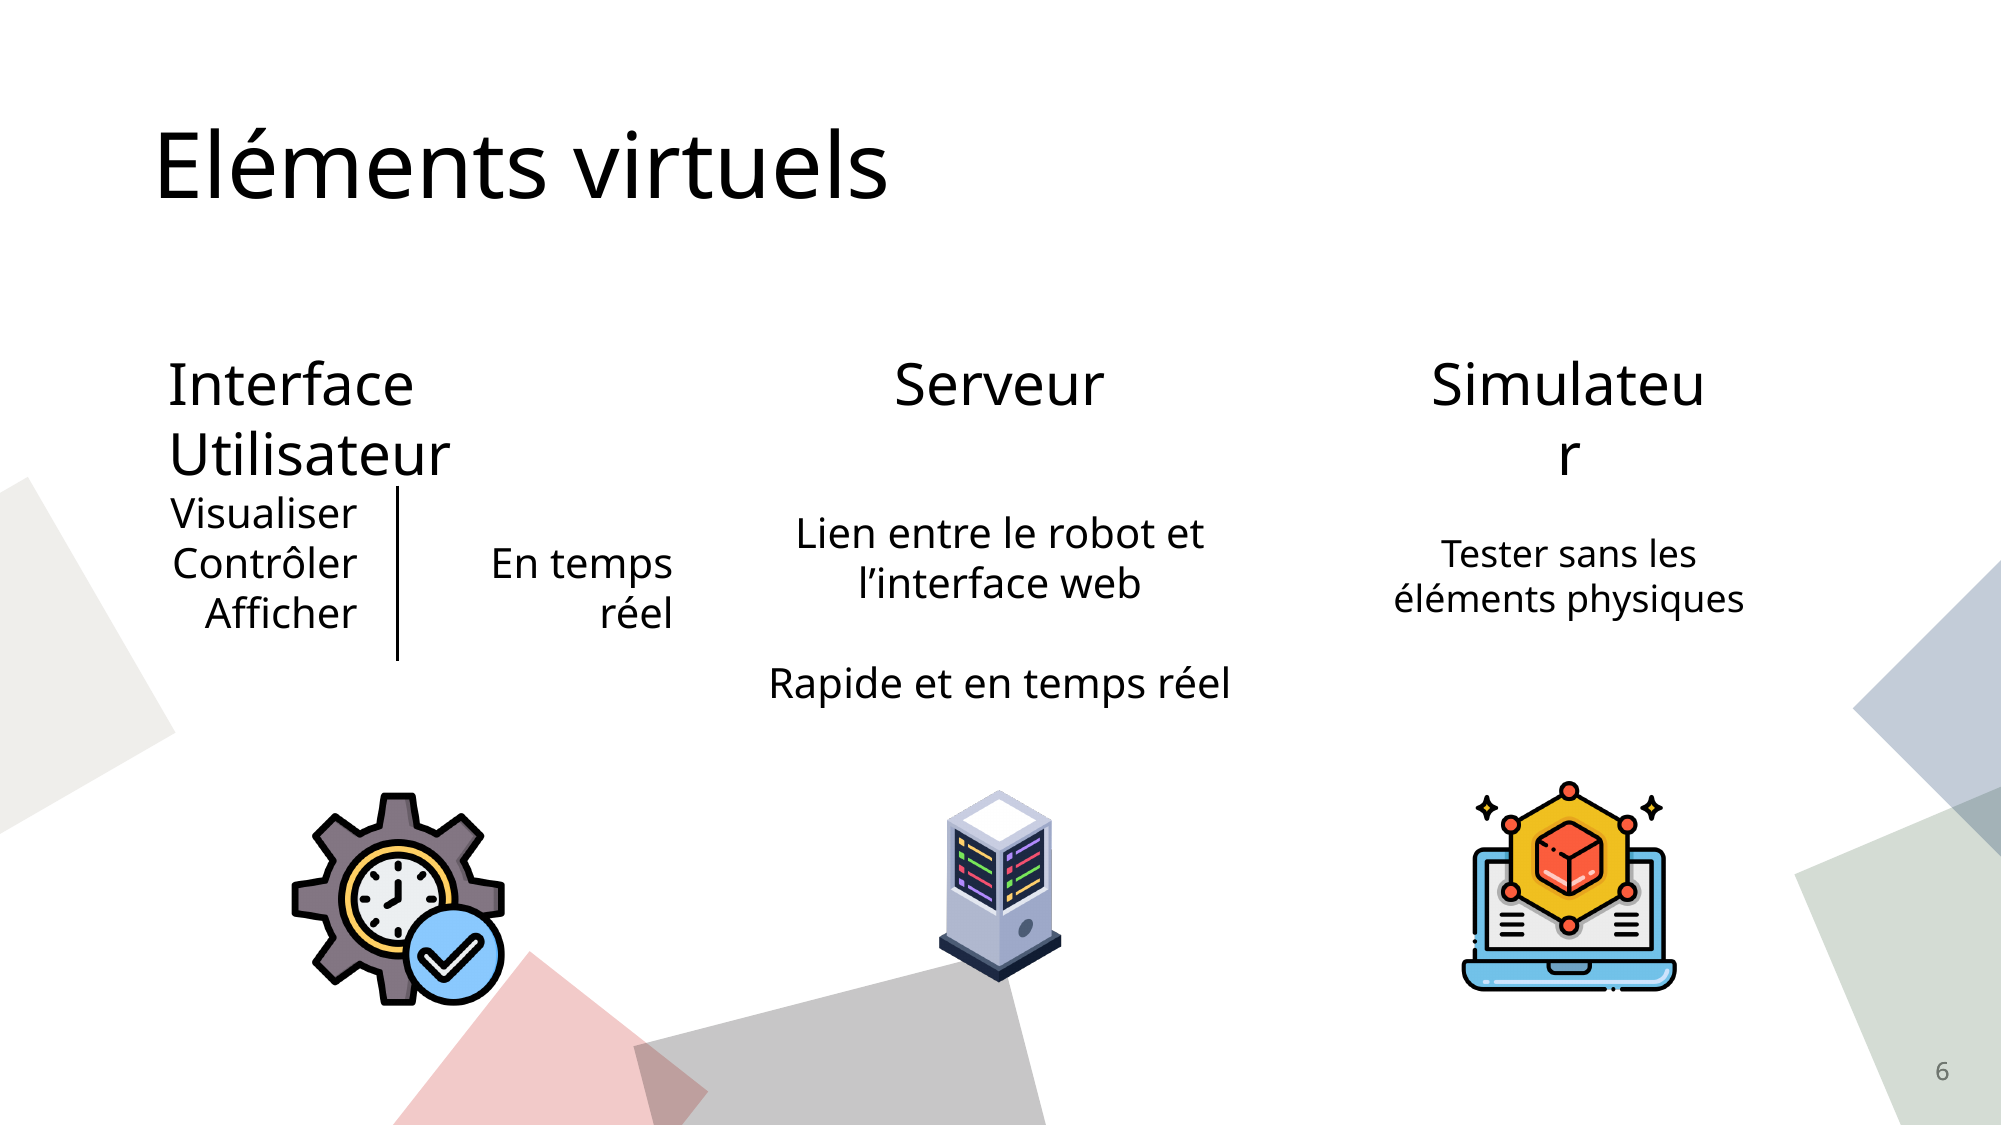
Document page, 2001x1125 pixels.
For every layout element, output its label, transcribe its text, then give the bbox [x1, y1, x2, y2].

text_box Tester sans les éléments physiques [1375, 522, 1764, 628]
text_box Interface Utilisateur [153, 339, 703, 495]
text_box Visualiser Contrôler Afficher [151, 479, 373, 644]
picture [1459, 776, 1680, 997]
text_box Serveur [878, 339, 1122, 425]
text_box Simulateur [1406, 339, 1732, 495]
picture [287, 788, 508, 1010]
slide_number 6 [1798, 1042, 1965, 1103]
text_box Lien entre le robot et l’interface web Rapide et en temps réel [729, 499, 1271, 715]
text_box En temps réel [401, 529, 689, 645]
picture [889, 776, 1110, 997]
title Eléments virtuels [137, 59, 1863, 278]
